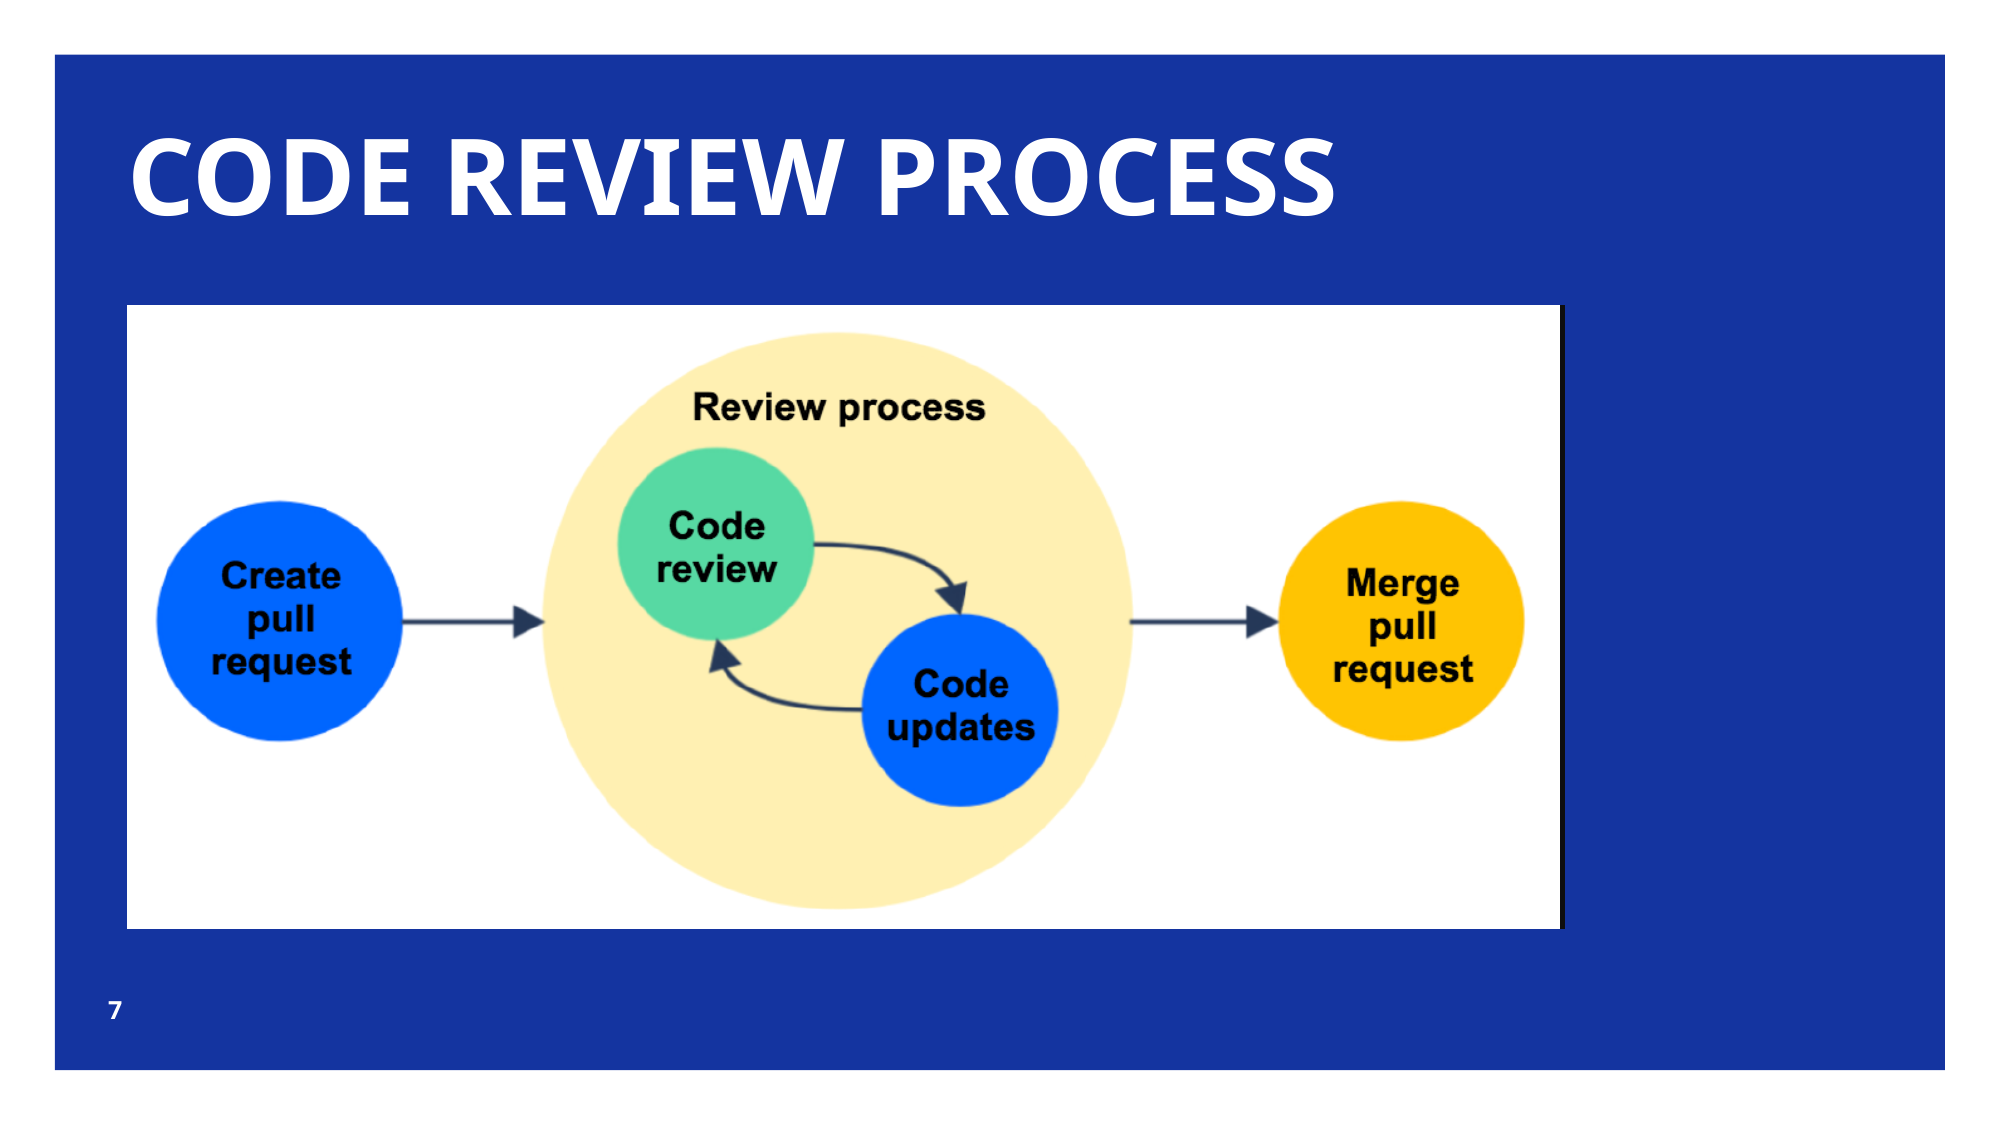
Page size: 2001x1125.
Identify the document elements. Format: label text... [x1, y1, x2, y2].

slide_number 7 [108, 982, 150, 1040]
picture [127, 305, 1565, 930]
title CODE REVIEW PROCESS [127, 106, 1507, 238]
